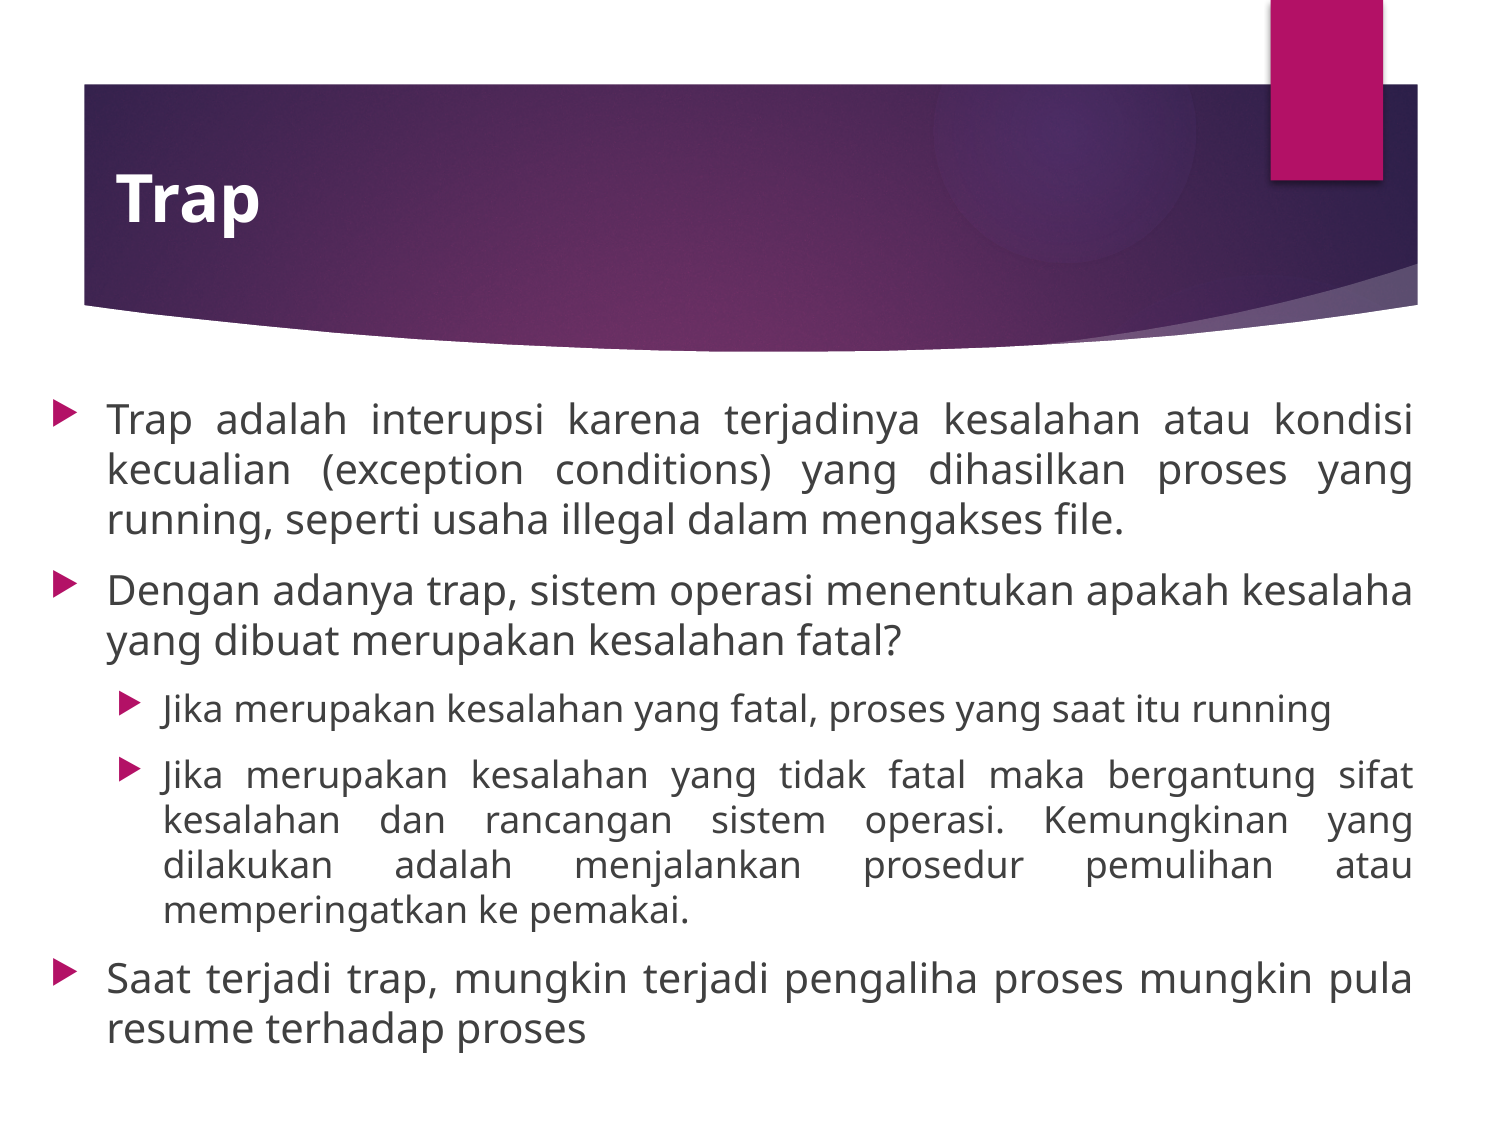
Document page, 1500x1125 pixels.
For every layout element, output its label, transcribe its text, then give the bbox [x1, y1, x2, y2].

title Trap [100, 101, 1326, 290]
list Trap adalah interupsi karena terjadinya kesalahan atau kondisi kecualian (exception conditions) yang dihasilkan proses yang running, seperti usaha illegal dalam mengakses file. Dengan adanya trap, sistem operasi menentukan apakah kesalaha yang dibuat merupakan kesalahan fatal? Jika merupakan kesalahan yang fatal, proses yang saat itu running Jika merupakan kesalahan yang tidak fatal maka bergantung sifat kesalahan dan rancangan sistem operasi. Kemungkinan yang dilakukan adalah menjalankan prosedur pemulihan atau memperingatkan ke pemakai. Saat terjadi trap, mungkin terjadi pengaliha proses mungkin pula resume terhadap proses [35, 385, 1430, 1079]
